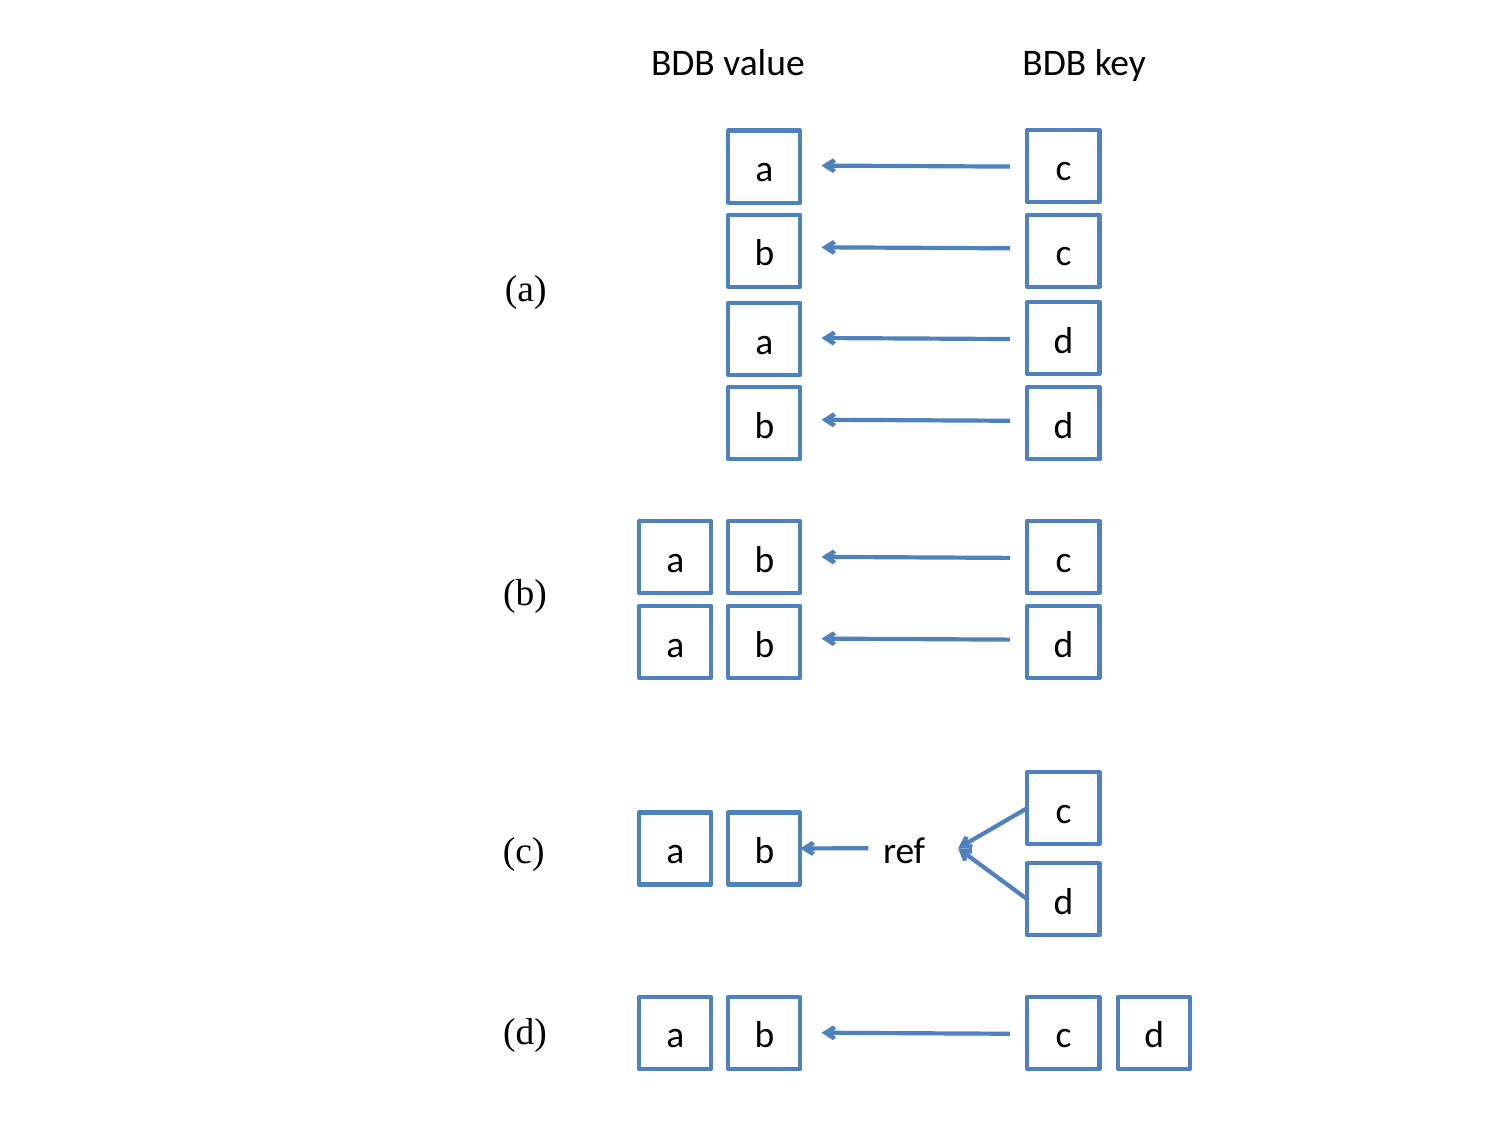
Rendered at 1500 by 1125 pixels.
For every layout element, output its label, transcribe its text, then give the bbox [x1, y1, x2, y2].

text_box a [637, 995, 713, 1071]
text_box c [1025, 770, 1102, 846]
text_box b [726, 519, 802, 595]
text_box d [1025, 300, 1102, 376]
text_box a [726, 128, 802, 205]
text_box d [1025, 861, 1102, 937]
text_box (c) [488, 818, 560, 879]
text_box b [726, 995, 802, 1071]
text_box d [1116, 995, 1192, 1071]
text_box ref [866, 816, 952, 880]
text_box b [726, 385, 802, 461]
text_box (b) [488, 561, 562, 621]
text_box BDB value [636, 30, 821, 91]
text_box c [1025, 128, 1102, 204]
text_box c [1025, 995, 1102, 1071]
text_box b [726, 213, 802, 289]
text_box d [1025, 604, 1102, 680]
text_box a [637, 519, 713, 595]
text_box a [637, 604, 713, 680]
text_box a [726, 301, 802, 377]
text_box a [637, 810, 713, 887]
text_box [957, 848, 1028, 900]
text_box BDB key [1007, 30, 1162, 91]
text_box b [726, 604, 802, 680]
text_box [957, 807, 1028, 848]
text_box c [1025, 519, 1102, 595]
text_box (d) [488, 1000, 562, 1060]
text_box (a) [490, 256, 562, 317]
text_box b [726, 810, 802, 887]
text_box d [1025, 385, 1102, 461]
text_box c [1025, 213, 1102, 289]
